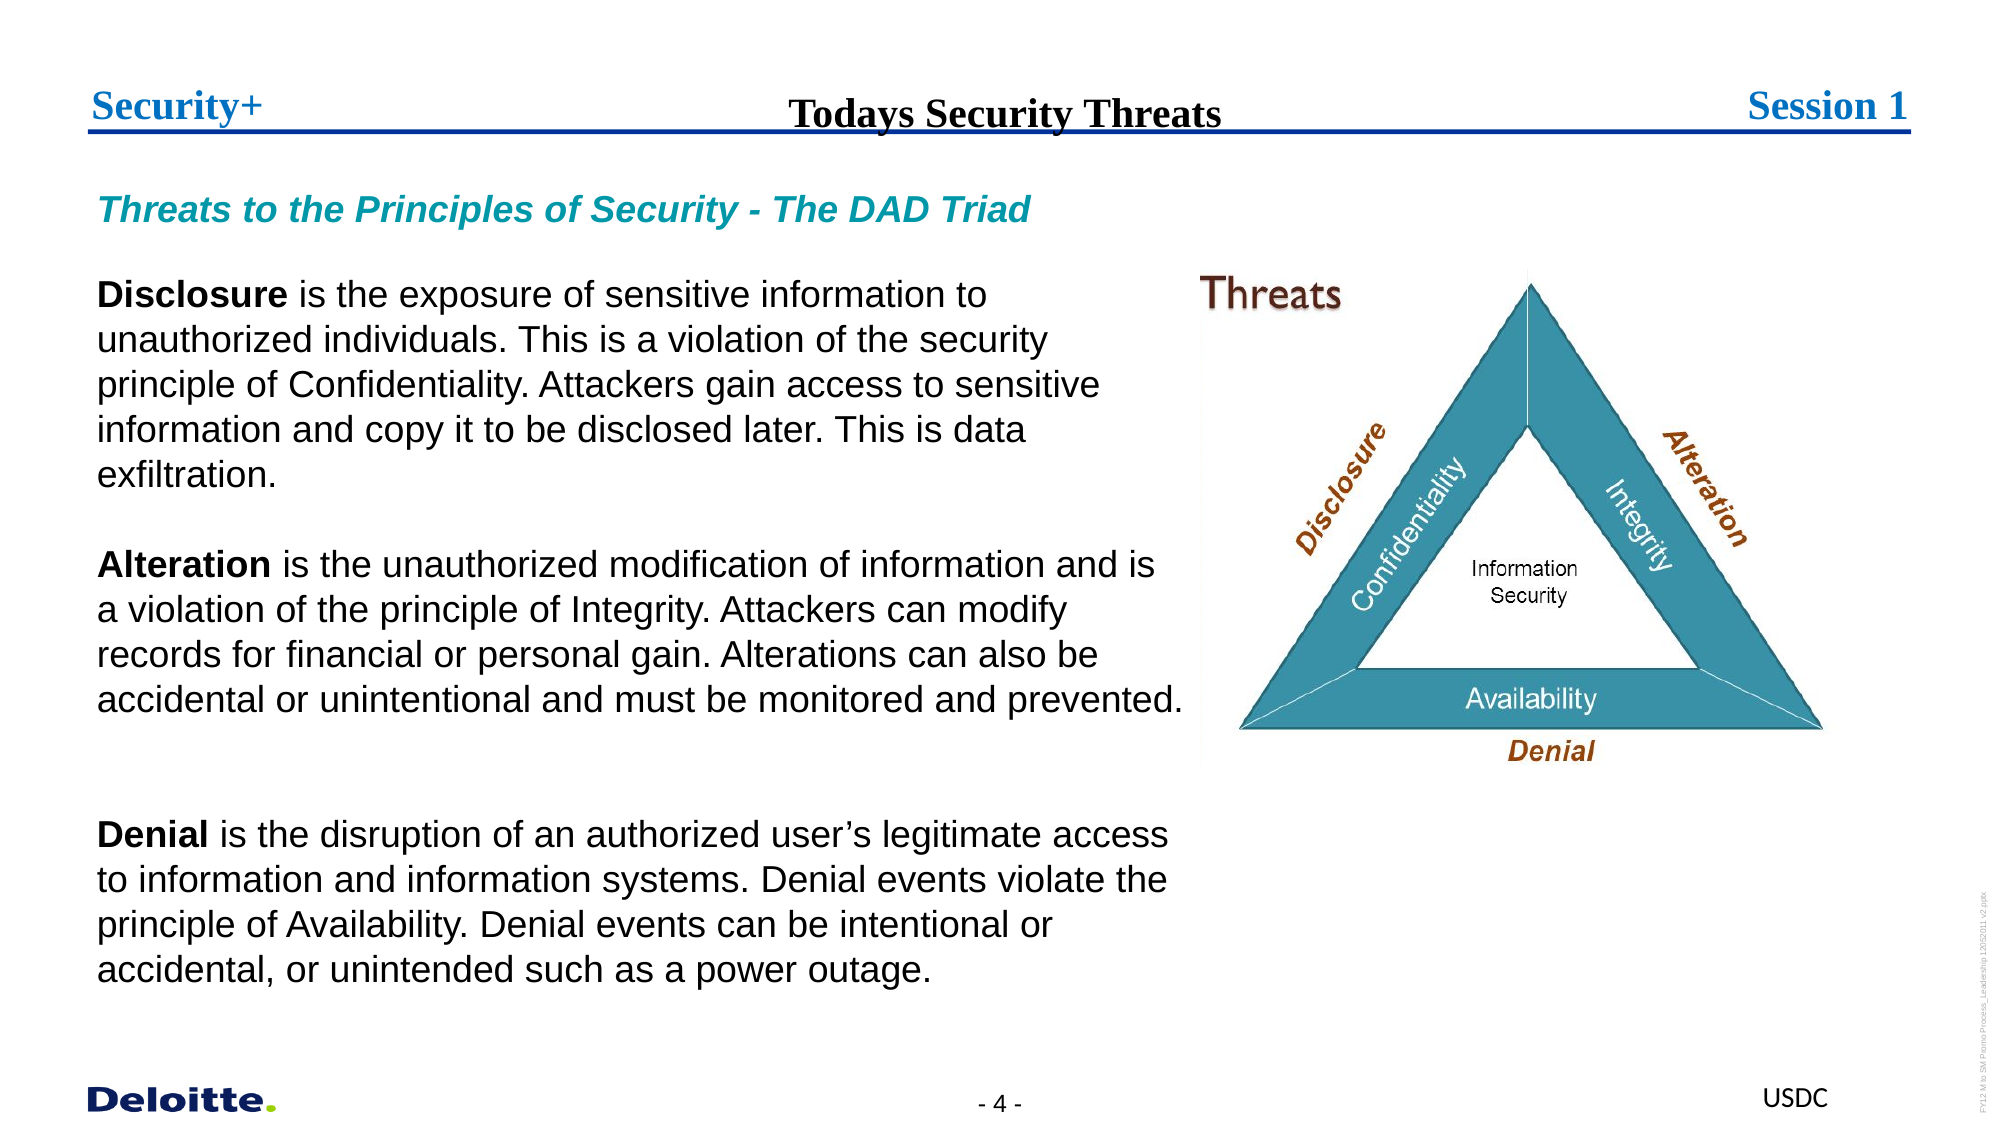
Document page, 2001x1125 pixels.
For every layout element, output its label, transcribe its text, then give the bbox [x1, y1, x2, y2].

picture [1199, 267, 1960, 767]
text_box Security+ [91, 78, 1909, 156]
text_box Threats to the Principles of Security - The DAD Triad Disclosure is the exposure of sensitive information to unauthorized individuals. This is a violation of the security principle of Confidentiality. Attackers gain access to sensitive information and copy it to be disclosed later. This is data exfiltration. Alteration is the unauthorized modification of information and is a violation of the principle of Integrity. Attackers can modify records for financial or personal gain. Alterations can also be accidental or unintentional and must be monitored and prevented. Denial is the disruption of an authorized user’s legitimate access to information and information systems. Denial events violate the principle of Availability. Denial events can be intentional or accidental, or unintended such as a power outage. [82, 177, 1201, 998]
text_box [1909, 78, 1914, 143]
picture [86, 1085, 277, 1113]
